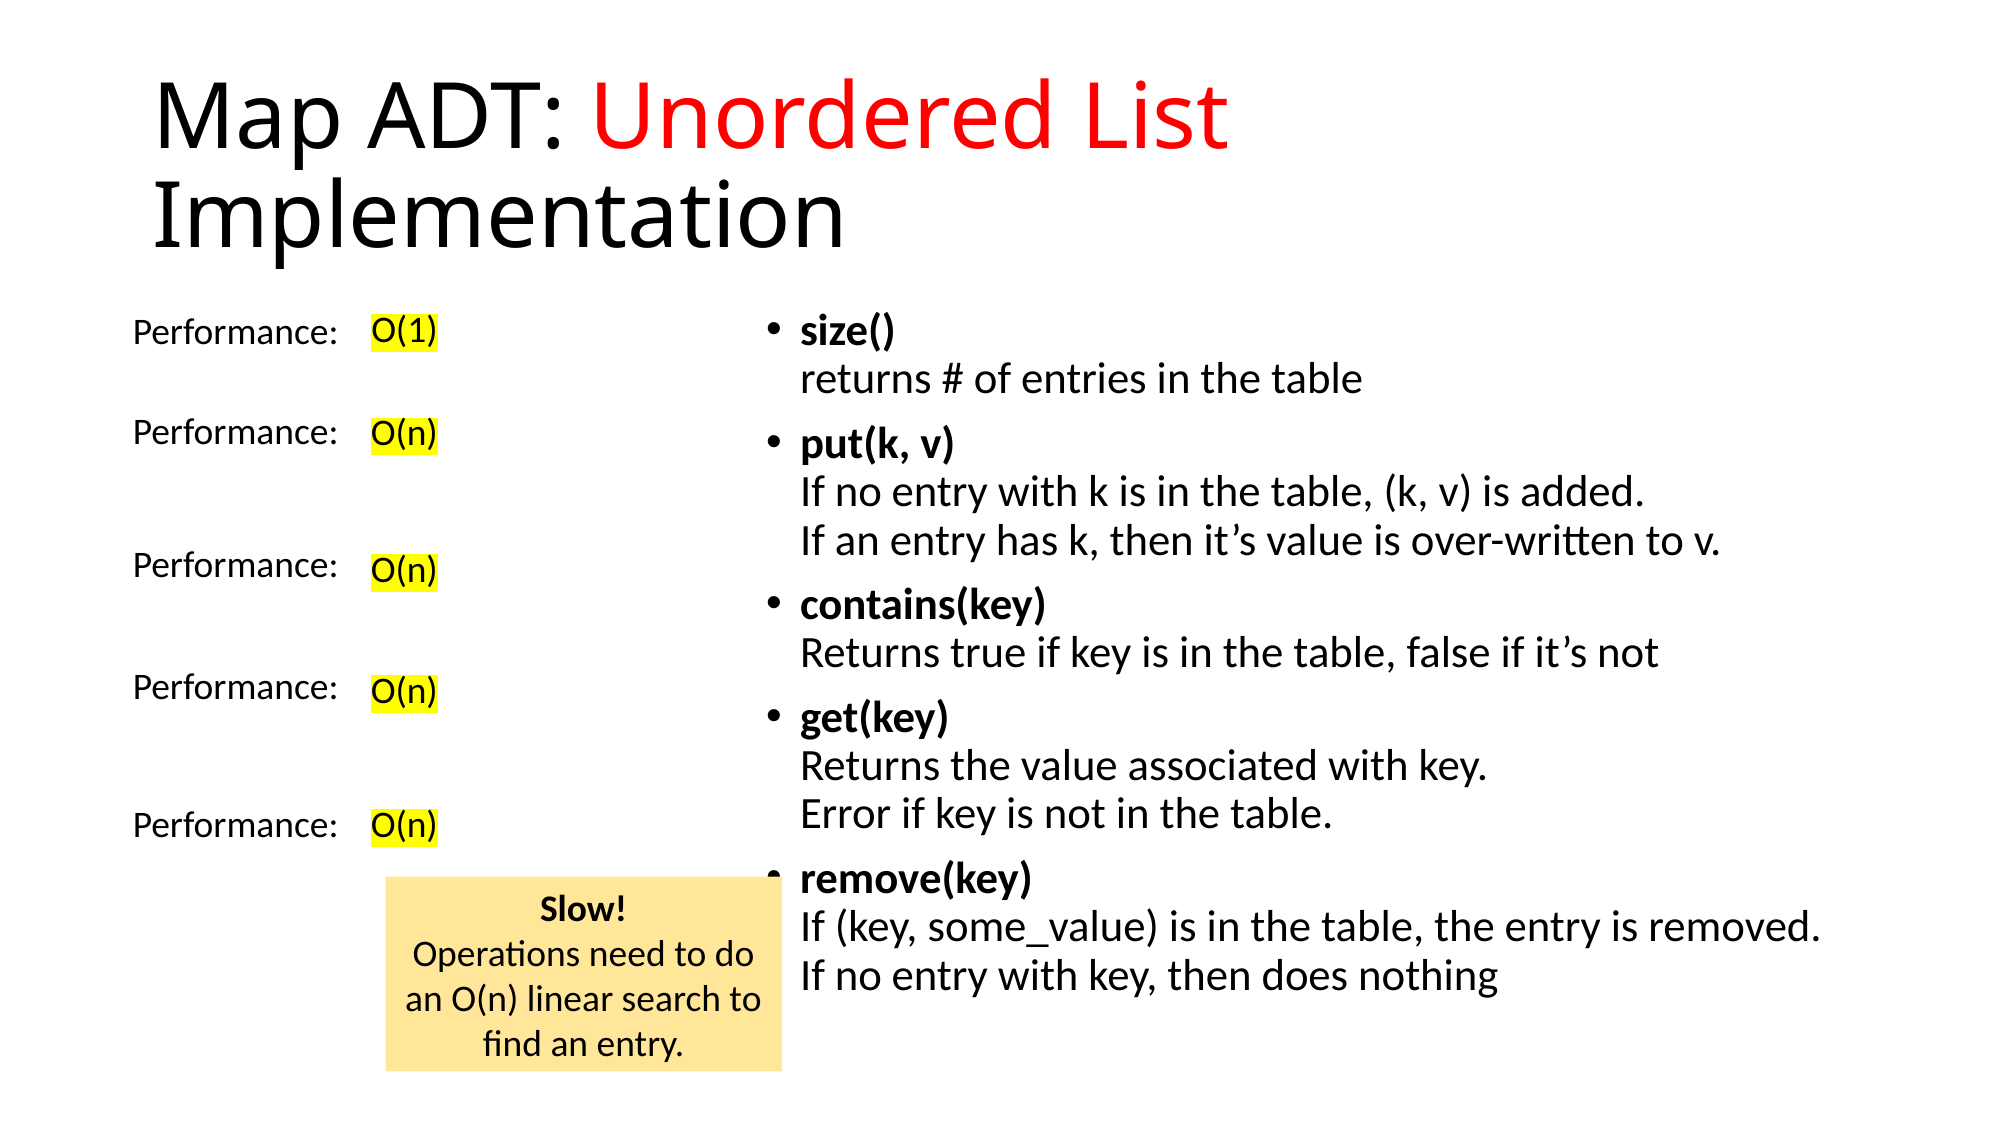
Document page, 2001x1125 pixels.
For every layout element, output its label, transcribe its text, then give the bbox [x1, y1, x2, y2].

text_box Performance: [118, 532, 363, 592]
title Map ADT: Unordered List Implementation [137, 59, 1863, 278]
text_box Performance: [118, 655, 363, 715]
list size() returns # of entries in the table put(k, v) If no entry with k is in the table, (k, v) is added. If an entry has k, then it’s value is over-written to v. contains(key) Returns true if key is in the table, false if it’s not get(key) Returns the value associated with key. Error if key is not in the table. remove(key) If (key, some_value) is in the table, the entry is removed. If no entry with key, then does nothing [751, 299, 1972, 1014]
text_box Performance: [118, 400, 356, 460]
text_box O(n) [356, 658, 453, 719]
text_box O(1) [356, 297, 453, 358]
text_box O(n) [356, 792, 453, 853]
text_box Performance: [118, 299, 363, 360]
text_box Slow! Operations need to do an O(n) linear search to find an entry. [385, 876, 782, 1072]
text_box Performance: [118, 792, 356, 853]
text_box O(n) [356, 537, 453, 598]
text_box O(n) [356, 400, 453, 461]
